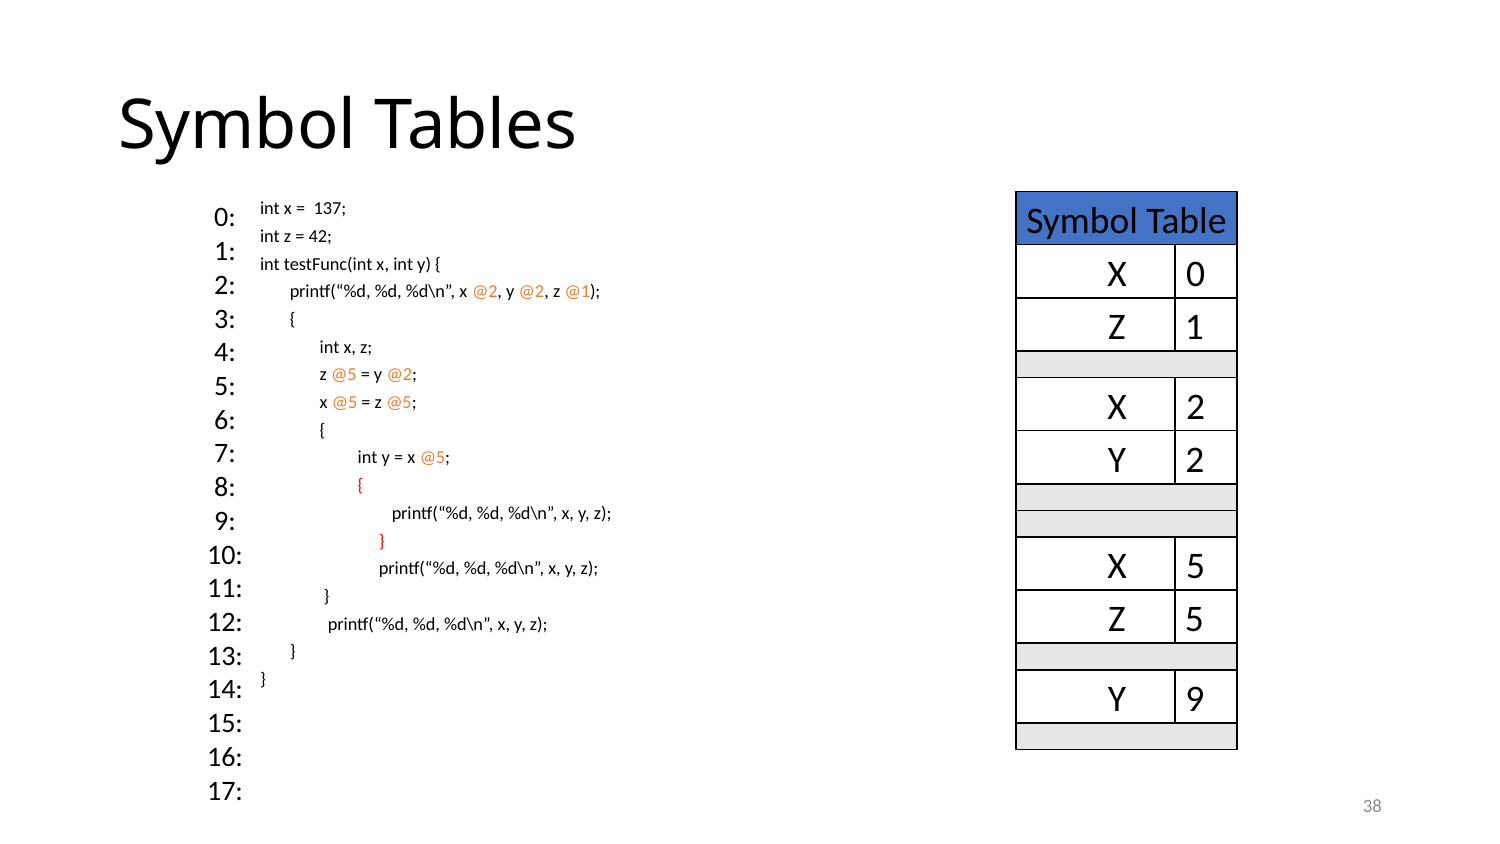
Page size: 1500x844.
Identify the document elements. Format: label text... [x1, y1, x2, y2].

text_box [1015, 377, 1238, 430]
text_box [1015, 351, 1238, 377]
slide_number 38 [1059, 782, 1397, 827]
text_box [1015, 244, 1238, 297]
text_box [1015, 723, 1238, 750]
text_box [1015, 510, 1238, 536]
title Symbol Tables [103, 44, 1397, 208]
text_box [1015, 644, 1238, 669]
list int x = 137; int z = 42; int testFunc(int x, int y) { printf(“%d, %d, %d\n”, x @2, y @2, z @1); { int x, z; z @5 = y @2; x @5 = z @5; { int y = x @5; { printf(“%d, %d, %d\n”, x, y, z); } printf(“%d, %d, %d\n”, x, y, z); } printf(“%d, %d, %d\n”, x, y, z); } } [263, 191, 1015, 698]
text_box 0: 1: 2: 3: 4: 5: 6: 7: 8: 9: 10: 11: 12: 13: 14: 15: 16: 17: [187, 191, 263, 814]
text_box Symbol Table [1015, 191, 1238, 244]
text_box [1015, 536, 1238, 590]
text_box [1015, 484, 1238, 510]
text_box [1015, 430, 1238, 484]
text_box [1015, 297, 1238, 351]
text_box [1015, 590, 1238, 644]
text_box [1015, 669, 1238, 723]
